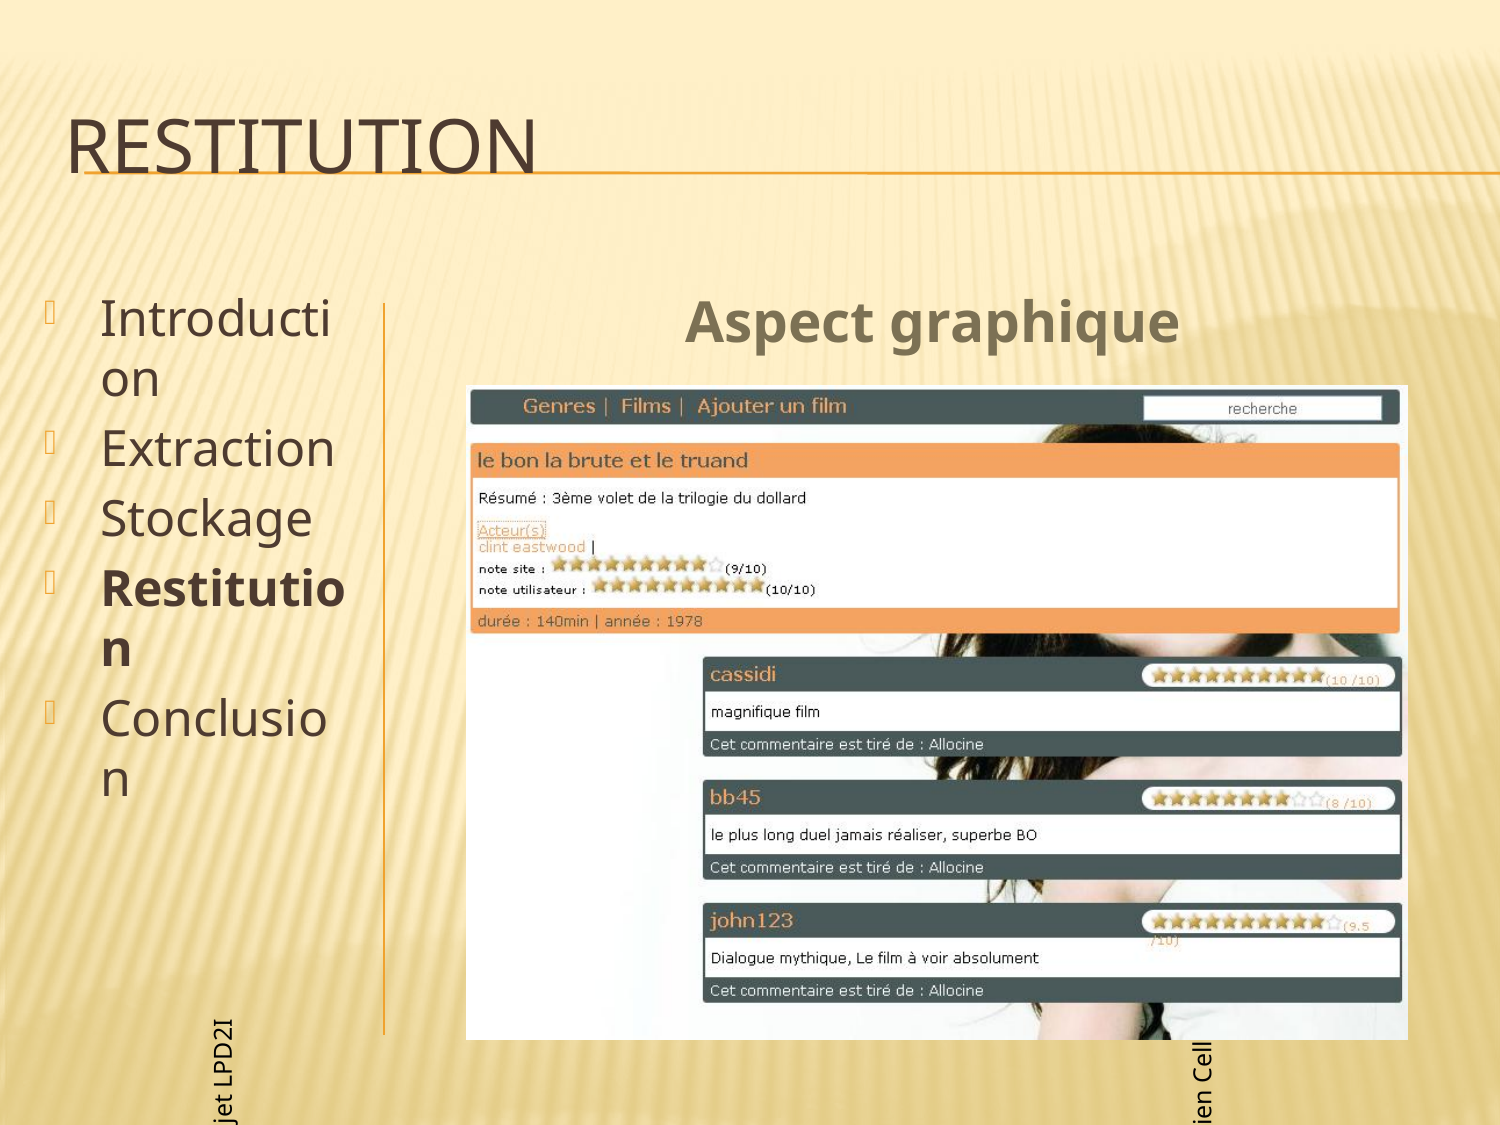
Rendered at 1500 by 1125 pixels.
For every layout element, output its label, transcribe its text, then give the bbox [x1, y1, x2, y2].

picture [466, 384, 1408, 1040]
text_box Soutenance projet LPD2I 2010/2011 [199, 880, 275, 1125]
text_box Introduction Extraction Stockage Restitution Conclusion [29, 685, 372, 1024]
list Aspect graphique [395, 278, 1471, 362]
text_box Leonhard Hermle – Julien Cellier – Xavier Mourgues [1178, 1056, 1254, 1125]
text_box Introduction Extraction Stockage Restitution Conclusion [29, 278, 372, 668]
title Restitution [50, 75, 1475, 213]
